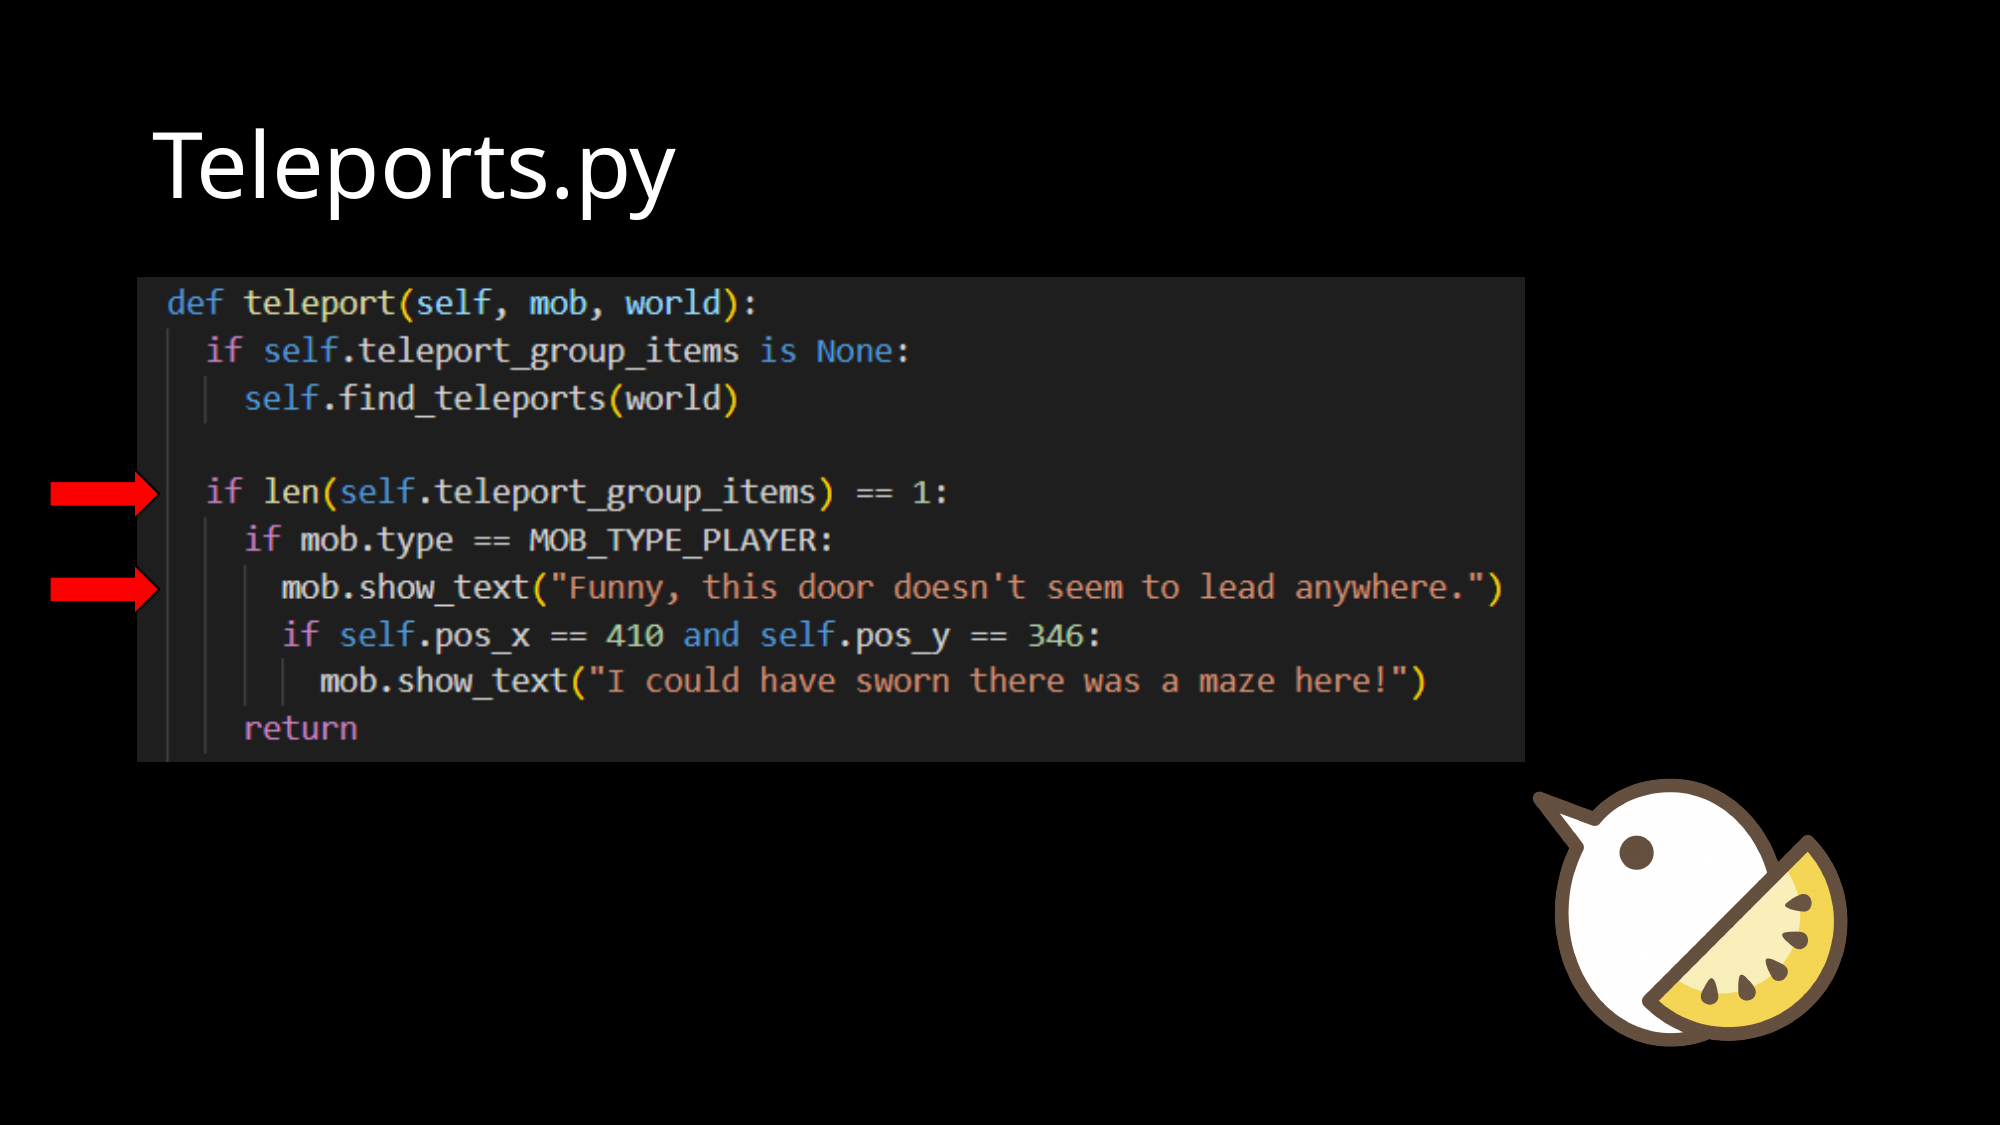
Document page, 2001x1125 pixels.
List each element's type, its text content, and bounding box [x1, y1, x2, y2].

title Teleports.py [137, 59, 1863, 278]
text_box [48, 561, 137, 618]
text_box [48, 465, 137, 522]
picture [137, 277, 1863, 1066]
